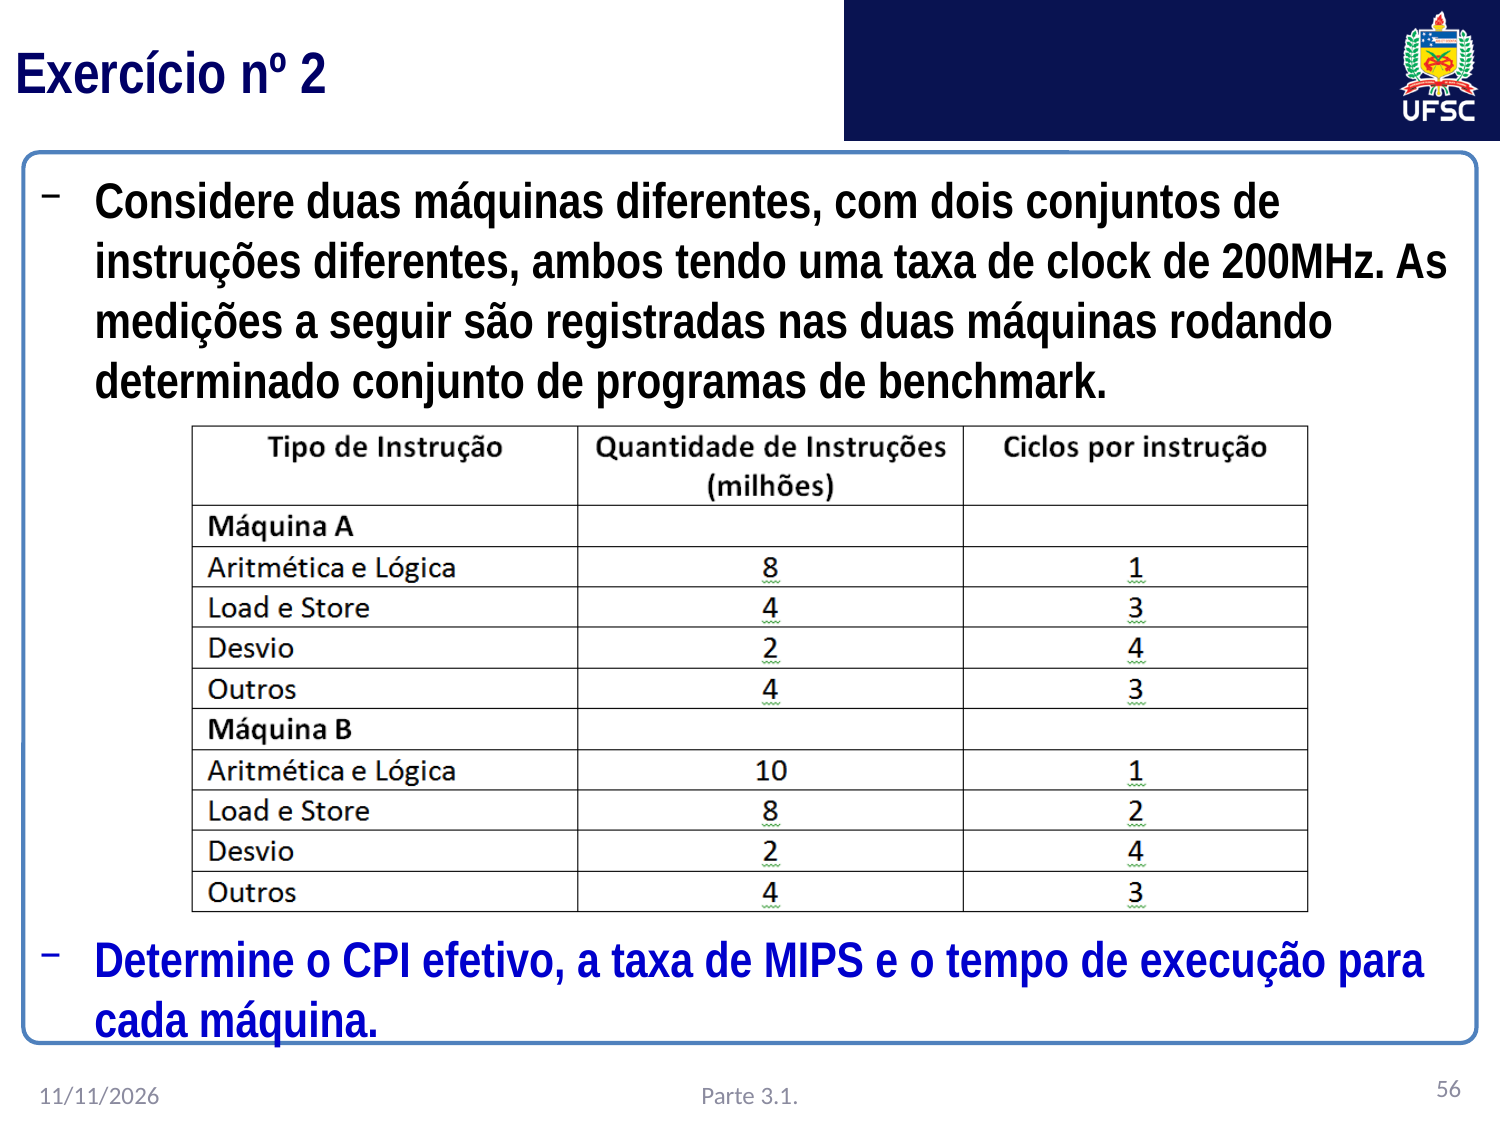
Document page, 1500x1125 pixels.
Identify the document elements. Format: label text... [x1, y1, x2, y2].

text_box Considere duas máquinas diferentes, com dois conjuntos de instruções diferentes, ambos tendo uma taxa de clock de 200MHz. As medições a seguir são registradas nas duas máquinas rodando determinado conjunto de programas de benchmark. [23, 160, 1477, 421]
text_box Determine o CPI efetivo, a taxa de MIPS e o tempo de execução para cada máquina. [23, 919, 1477, 1055]
picture [184, 420, 1316, 921]
title Exercício nº 2 [0, 0, 844, 141]
picture [844, 0, 1500, 141]
slide_number 56 [1126, 1057, 1477, 1118]
footer Parte 3.1. [512, 1065, 988, 1125]
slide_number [23, 1065, 374, 1125]
